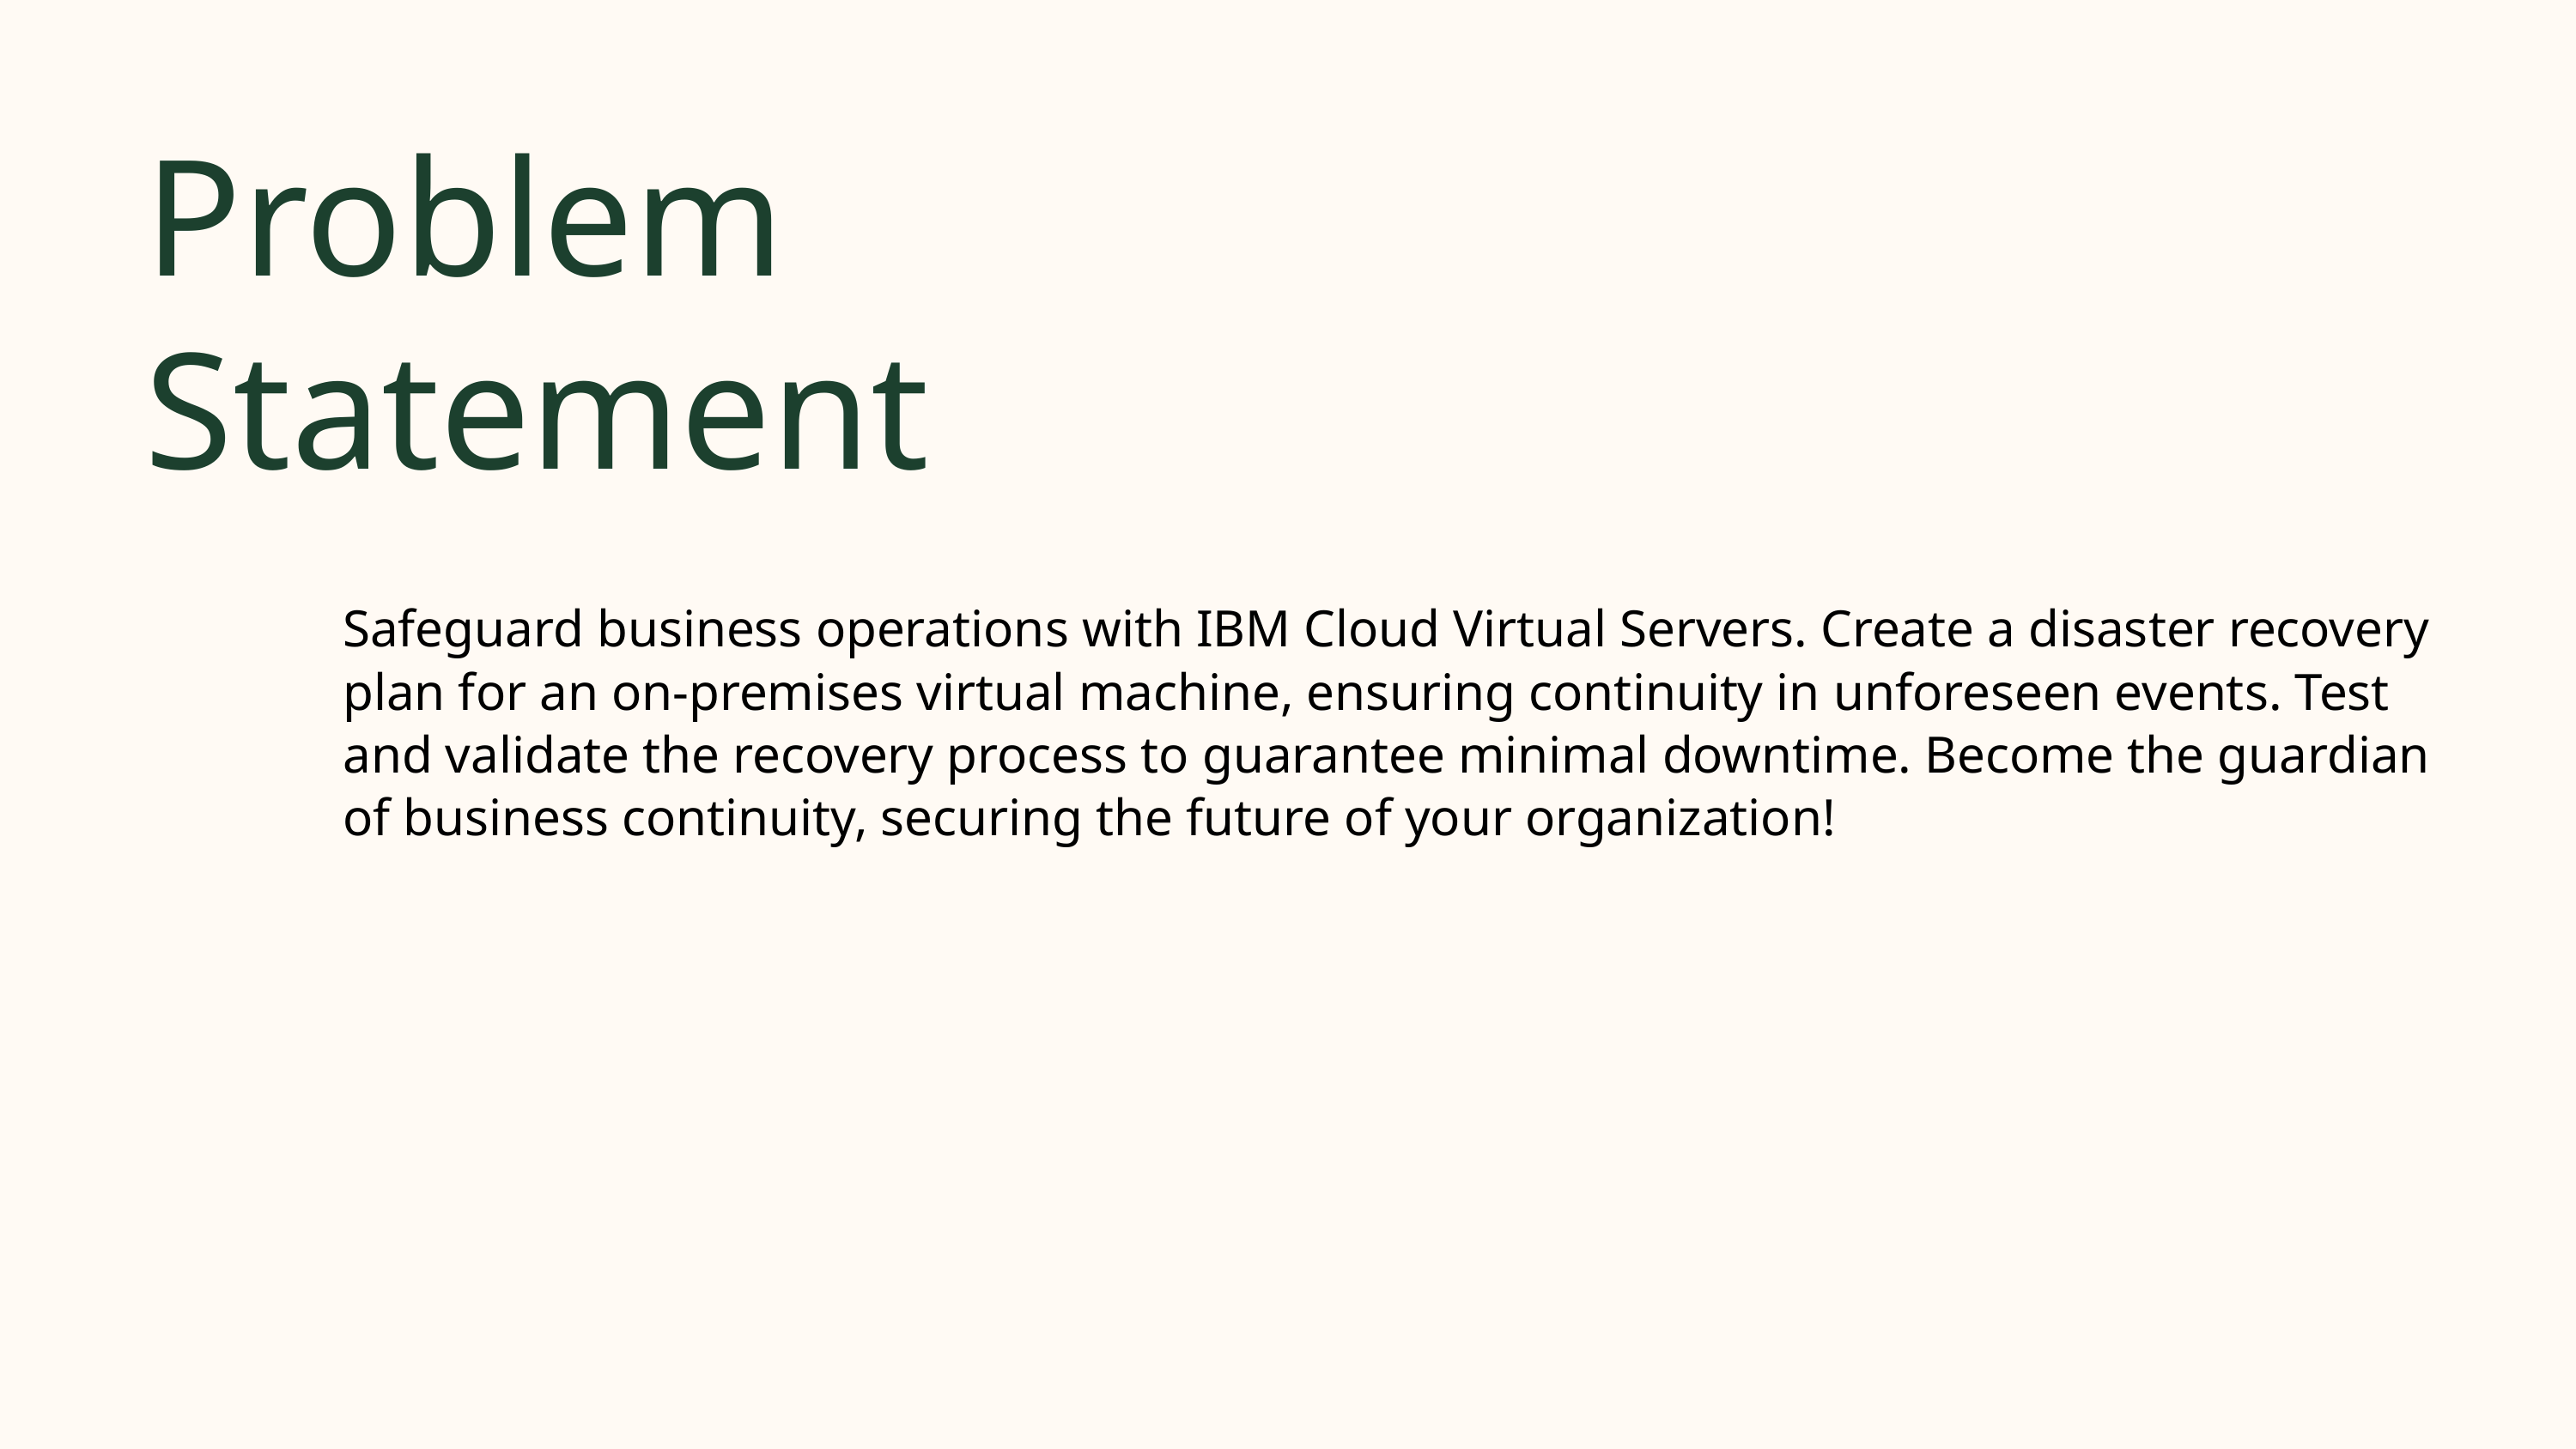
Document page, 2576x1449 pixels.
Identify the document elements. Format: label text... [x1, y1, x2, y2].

text_box Safeguard business operations with IBM Cloud Virtual Servers. Create a disaster recovery plan for an on-premises virtual machine, ensuring continuity in unforeseen events. Test and validate the recovery process to guarantee minimal downtime. Become the guardian of business continuity, securing the future of your organization! [343, 594, 2469, 846]
text_box Problem Statement [144, 115, 1595, 502]
